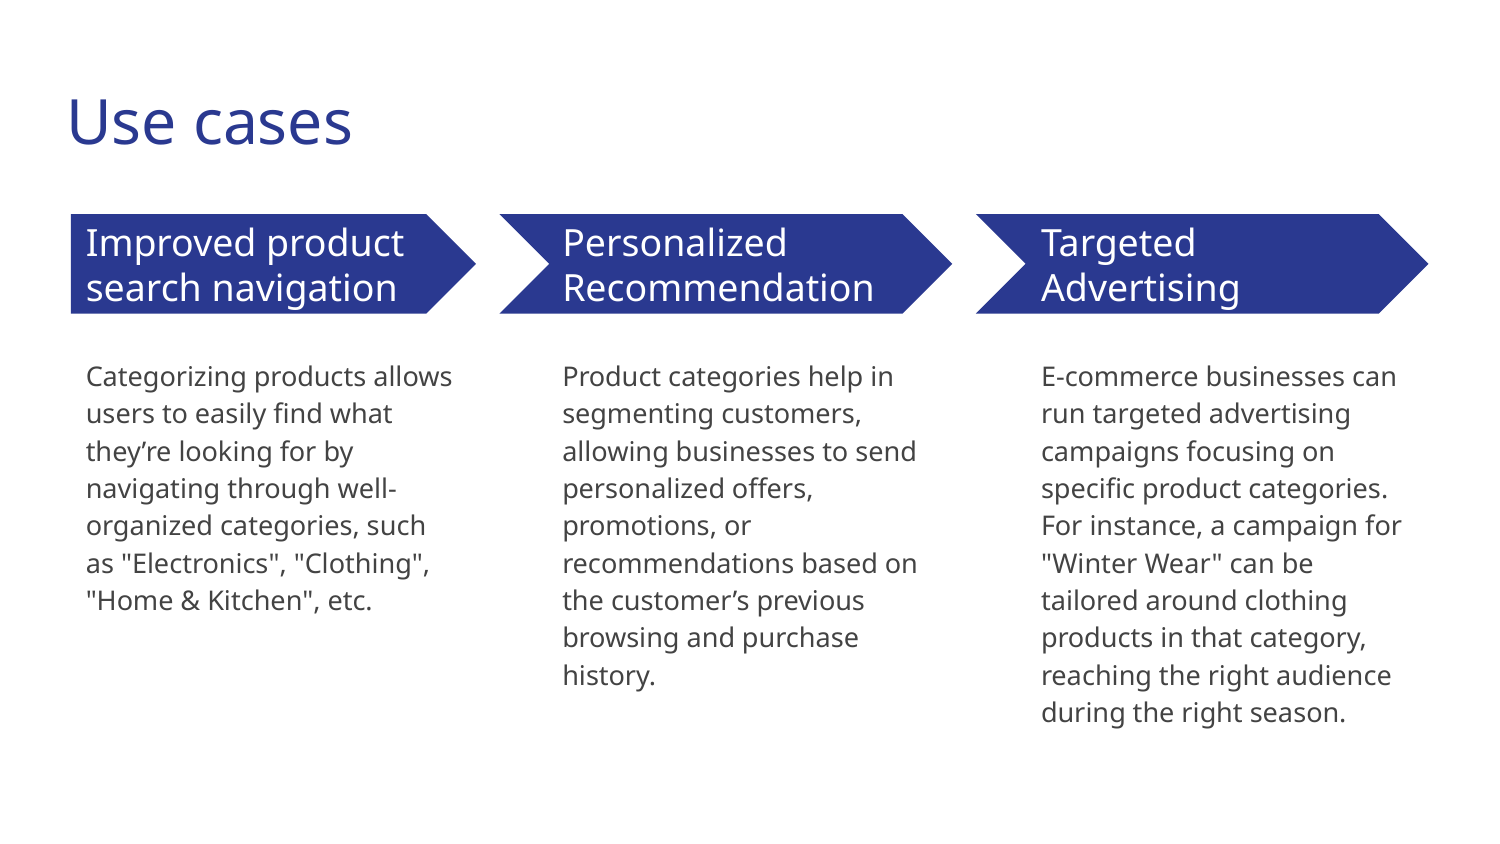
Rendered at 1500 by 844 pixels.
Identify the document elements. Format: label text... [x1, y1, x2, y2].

list Categorizing products allows users to easily find what they’re looking for by navigating through well-organized categories, such as "Electronics", "Clothing", "Home & Kitchen", etc. [70, 339, 477, 775]
list Targeted Advertising [1025, 238, 1397, 290]
text_box [499, 214, 953, 314]
title Use cases [51, 67, 1449, 167]
text_box [70, 214, 476, 314]
text_box [975, 214, 1429, 314]
list E-commerce businesses can run targeted advertising campaigns focusing on specific product categories. For instance, a campaign for "Winter Wear" can be tailored around clothing products in that category, reaching the right audience during the right season. [1025, 339, 1432, 775]
list Product categories help in segmenting customers, allowing businesses to send personalized offers, promotions, or recommendations based on the customer’s previous browsing and purchase history. [547, 339, 953, 775]
list Personalized Recommendation [547, 238, 918, 290]
list Improved product search navigation [70, 238, 442, 290]
